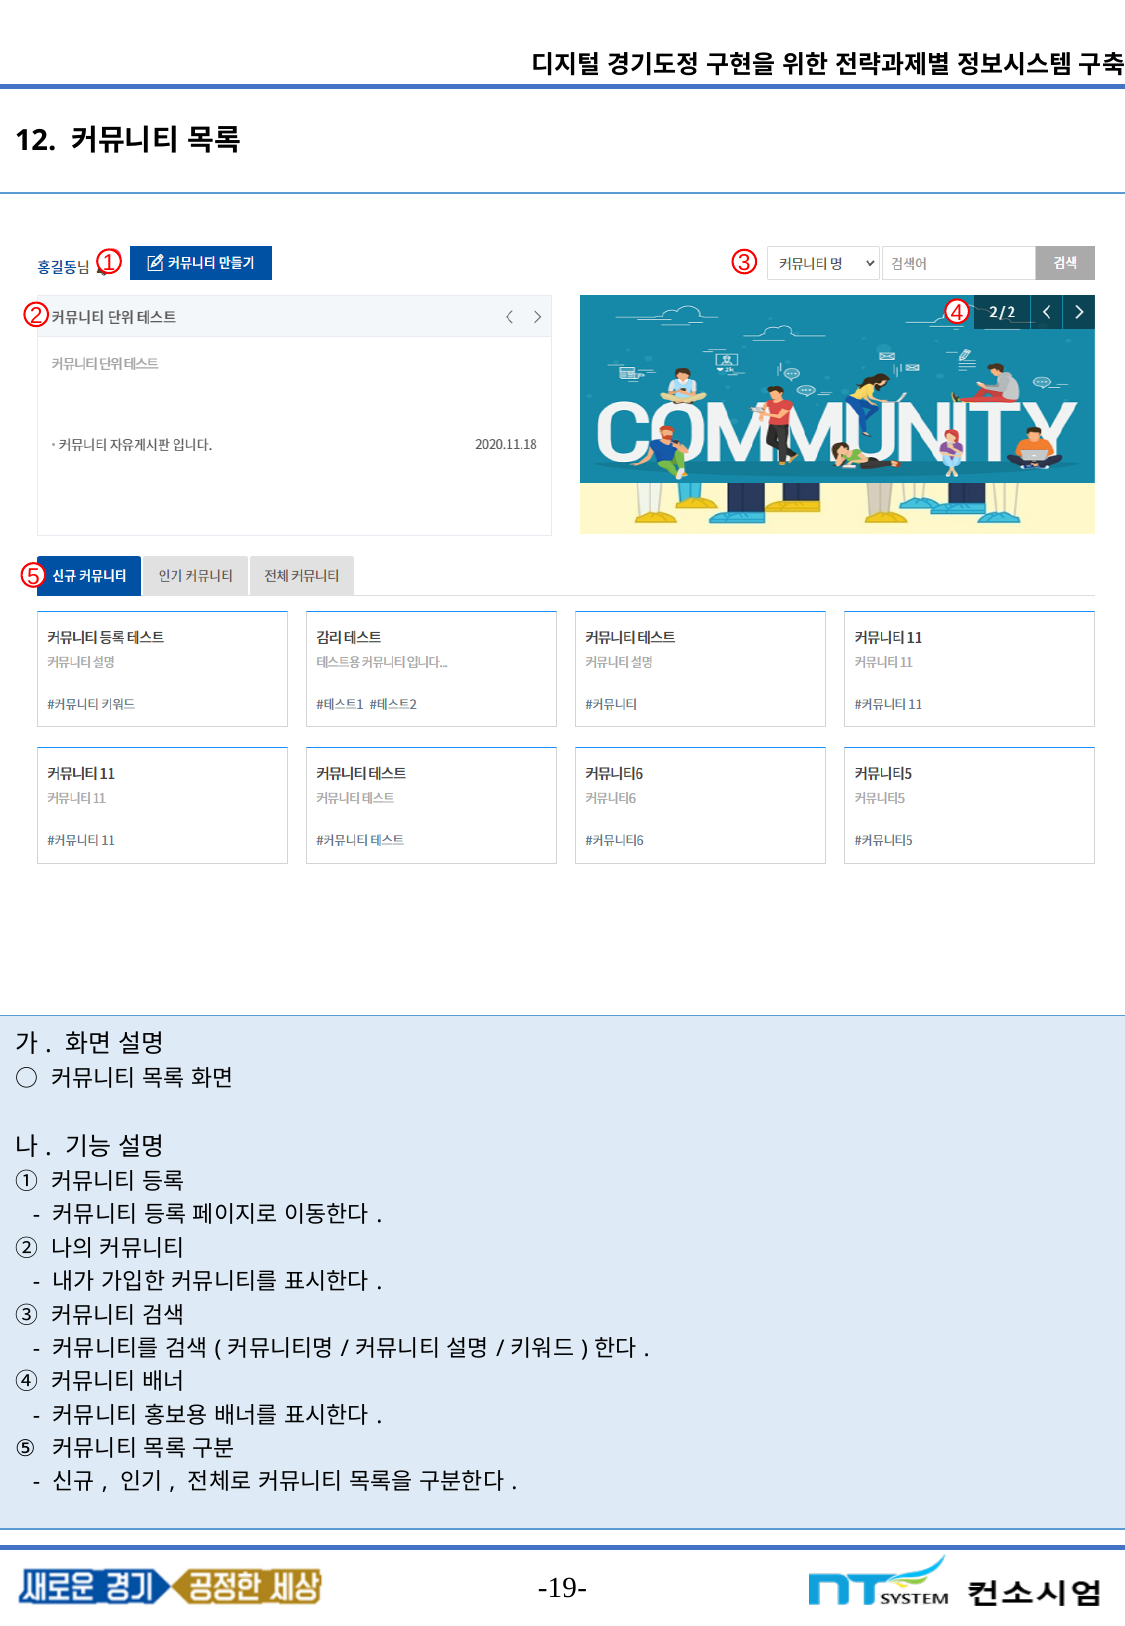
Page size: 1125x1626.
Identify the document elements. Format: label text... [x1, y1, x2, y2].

picture [33, 242, 1100, 871]
text_box 12. 커뮤니티 목록 [0, 113, 546, 164]
table_cell 가. 화면 설명 ○ 커뮤니티 목록 화면 나. 기능 설명 ① 커뮤니티 등록 - 커뮤니티 등록 페이지로 이동한다. ② 나의 커뮤니티 - 내가 가입한 커뮤니티를 표시한다. ③ 커뮤니티 검색 - 커뮤니티를 검색(커뮤니티명/커뮤니티 설명/키워드)한다. ④ 커뮤니티 배너 - 커뮤니티 홍보용 배너를 표시한다. 커뮤니티 목록 구분 - 신규, 인기, 전체로 커뮤니티 목록을 구분한다. [0, 1016, 1125, 1528]
slide_number 19 [0, 1560, 1125, 1625]
text_box 5 [20, 562, 33, 588]
text_box 2 [23, 301, 33, 327]
table_header [0, 194, 1125, 1015]
picture [809, 1550, 1125, 1560]
